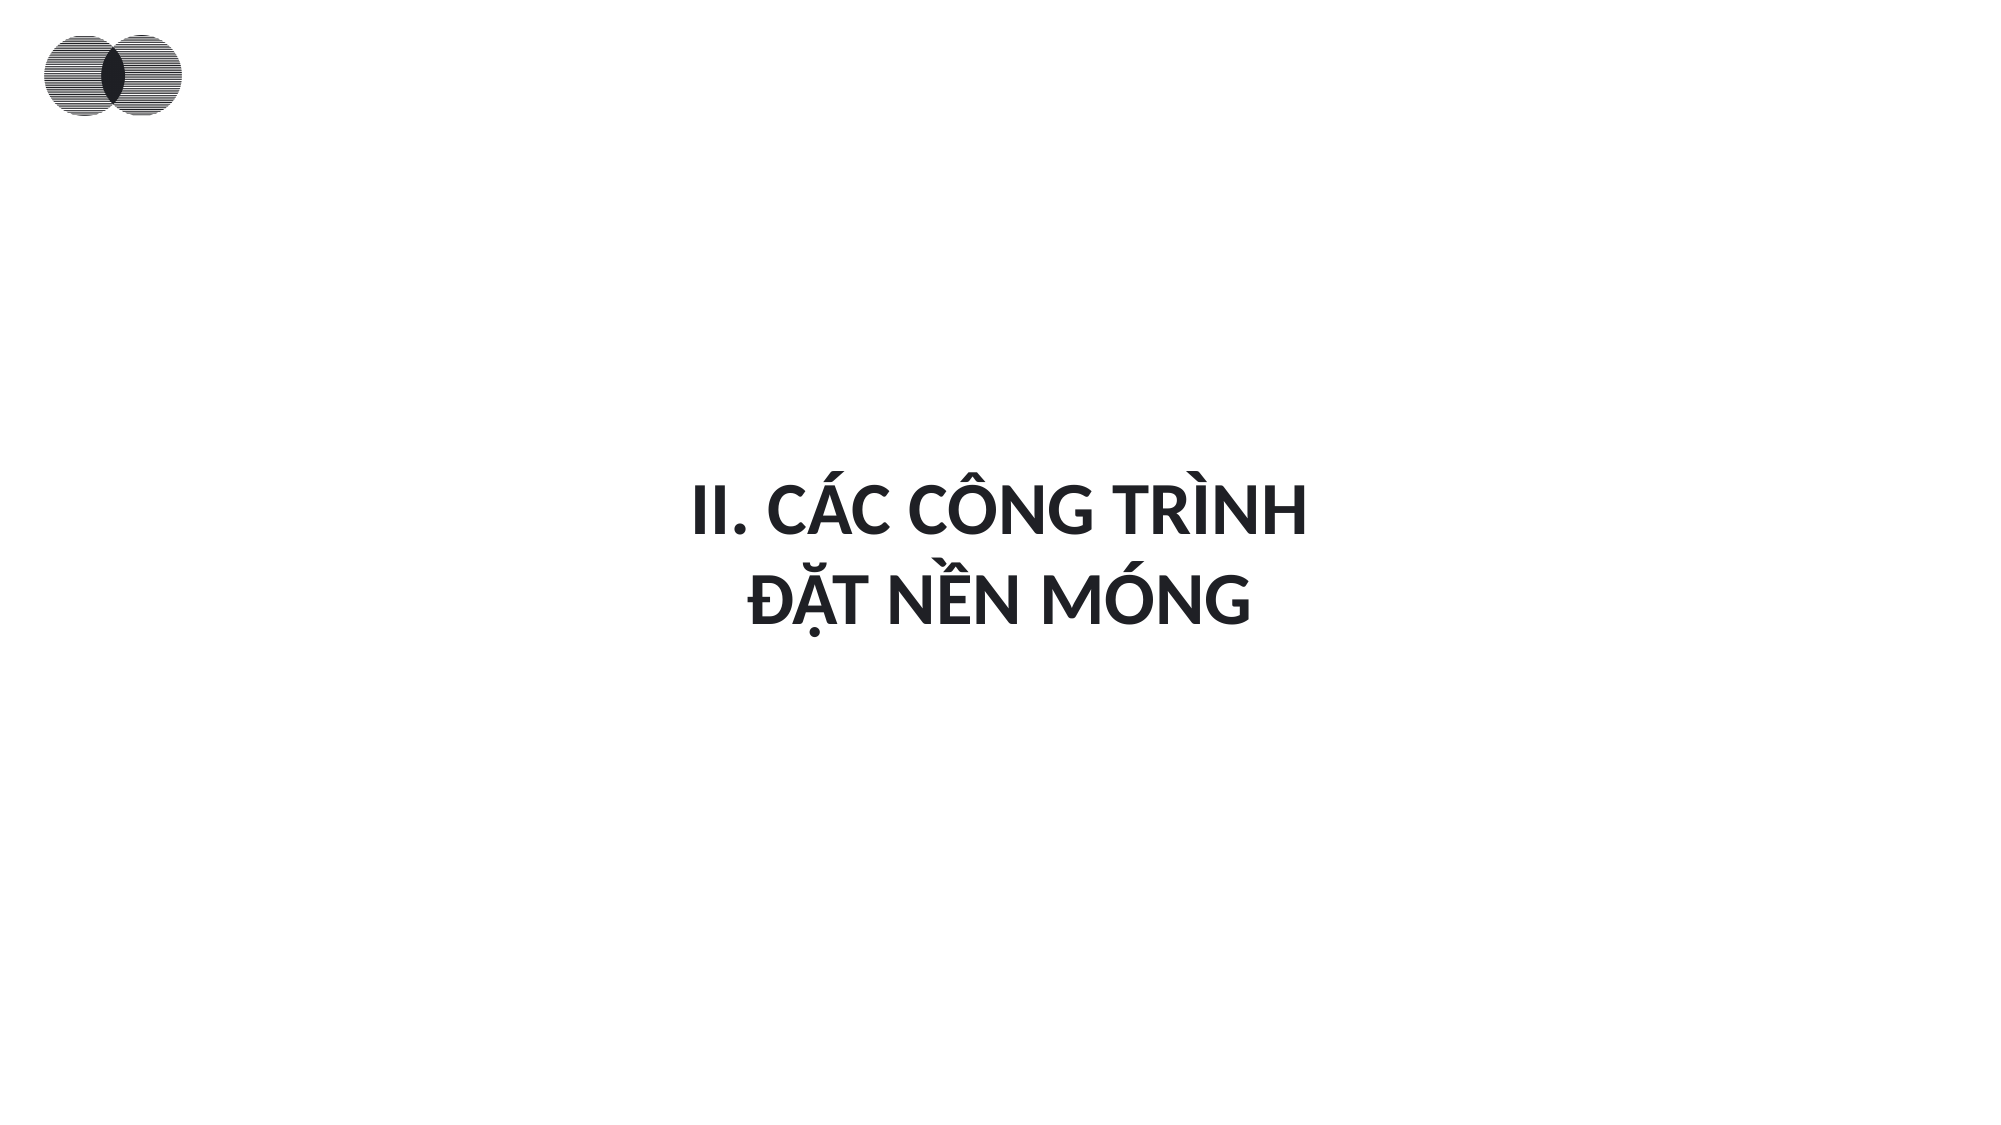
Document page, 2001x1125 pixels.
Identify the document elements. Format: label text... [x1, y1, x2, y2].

picture [44, 35, 182, 116]
text_box II. CÁC CÔNG TRÌNH ĐẶT NỀN MÓNG [608, 452, 1392, 648]
